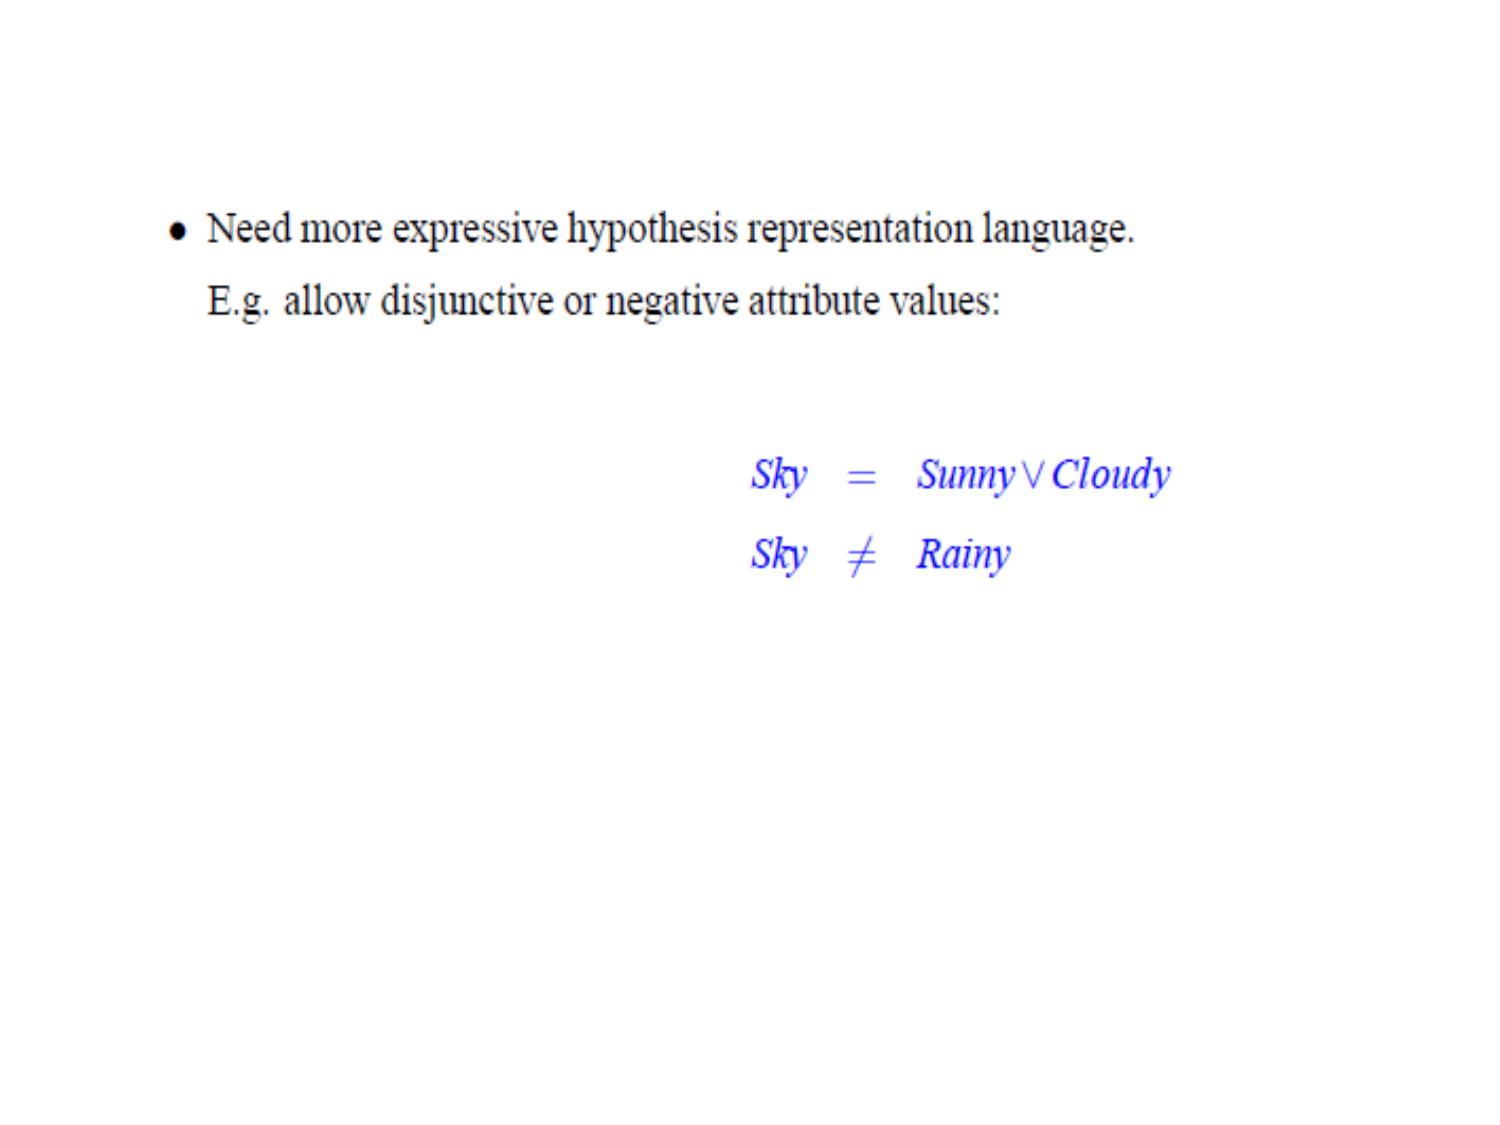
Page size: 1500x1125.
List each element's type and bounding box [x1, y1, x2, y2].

picture [162, 173, 1238, 601]
